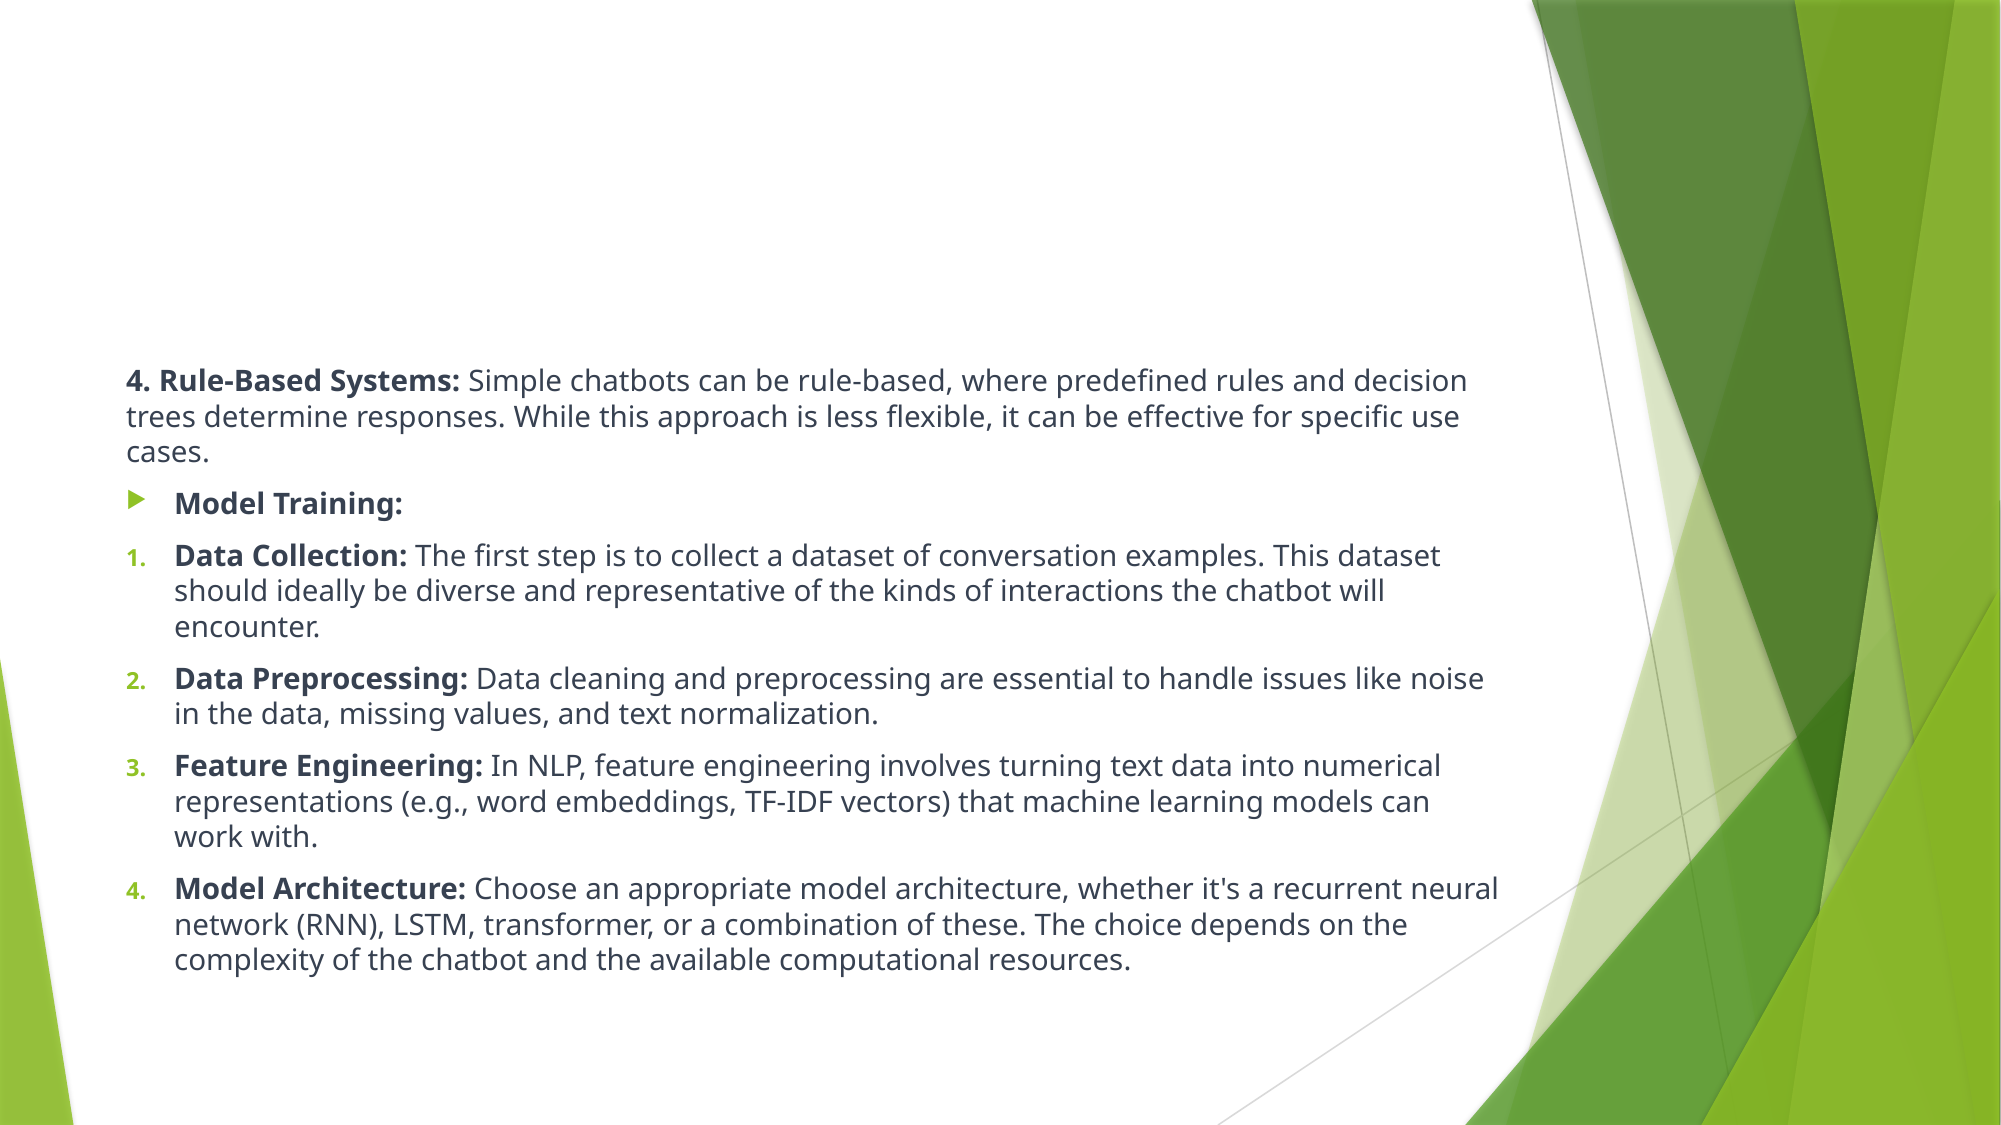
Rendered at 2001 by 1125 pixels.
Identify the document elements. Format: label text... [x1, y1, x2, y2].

list 4. Rule-Based Systems: Simple chatbots can be rule-based, where predefined rules and decision trees determine responses. While this approach is less flexible, it can be effective for specific use cases. Model Training: Data Collection: The first step is to collect a dataset of conversation examples. This dataset should ideally be diverse and representative of the kinds of interactions the chatbot will encounter. Data Preprocessing: Data cleaning and preprocessing are essential to handle issues like noise in the data, missing values, and text normalization. Feature Engineering: In NLP, feature engineering involves turning text data into numerical representations (e.g., word embeddings, TF-IDF vectors) that machine learning models can work with. Model Architecture: Choose an appropriate model architecture, whether it's a recurrent neural network (RNN), LSTM, transformer, or a combination of these. The choice depends on the complexity of the chatbot and the available computational resources. [111, 354, 1522, 992]
